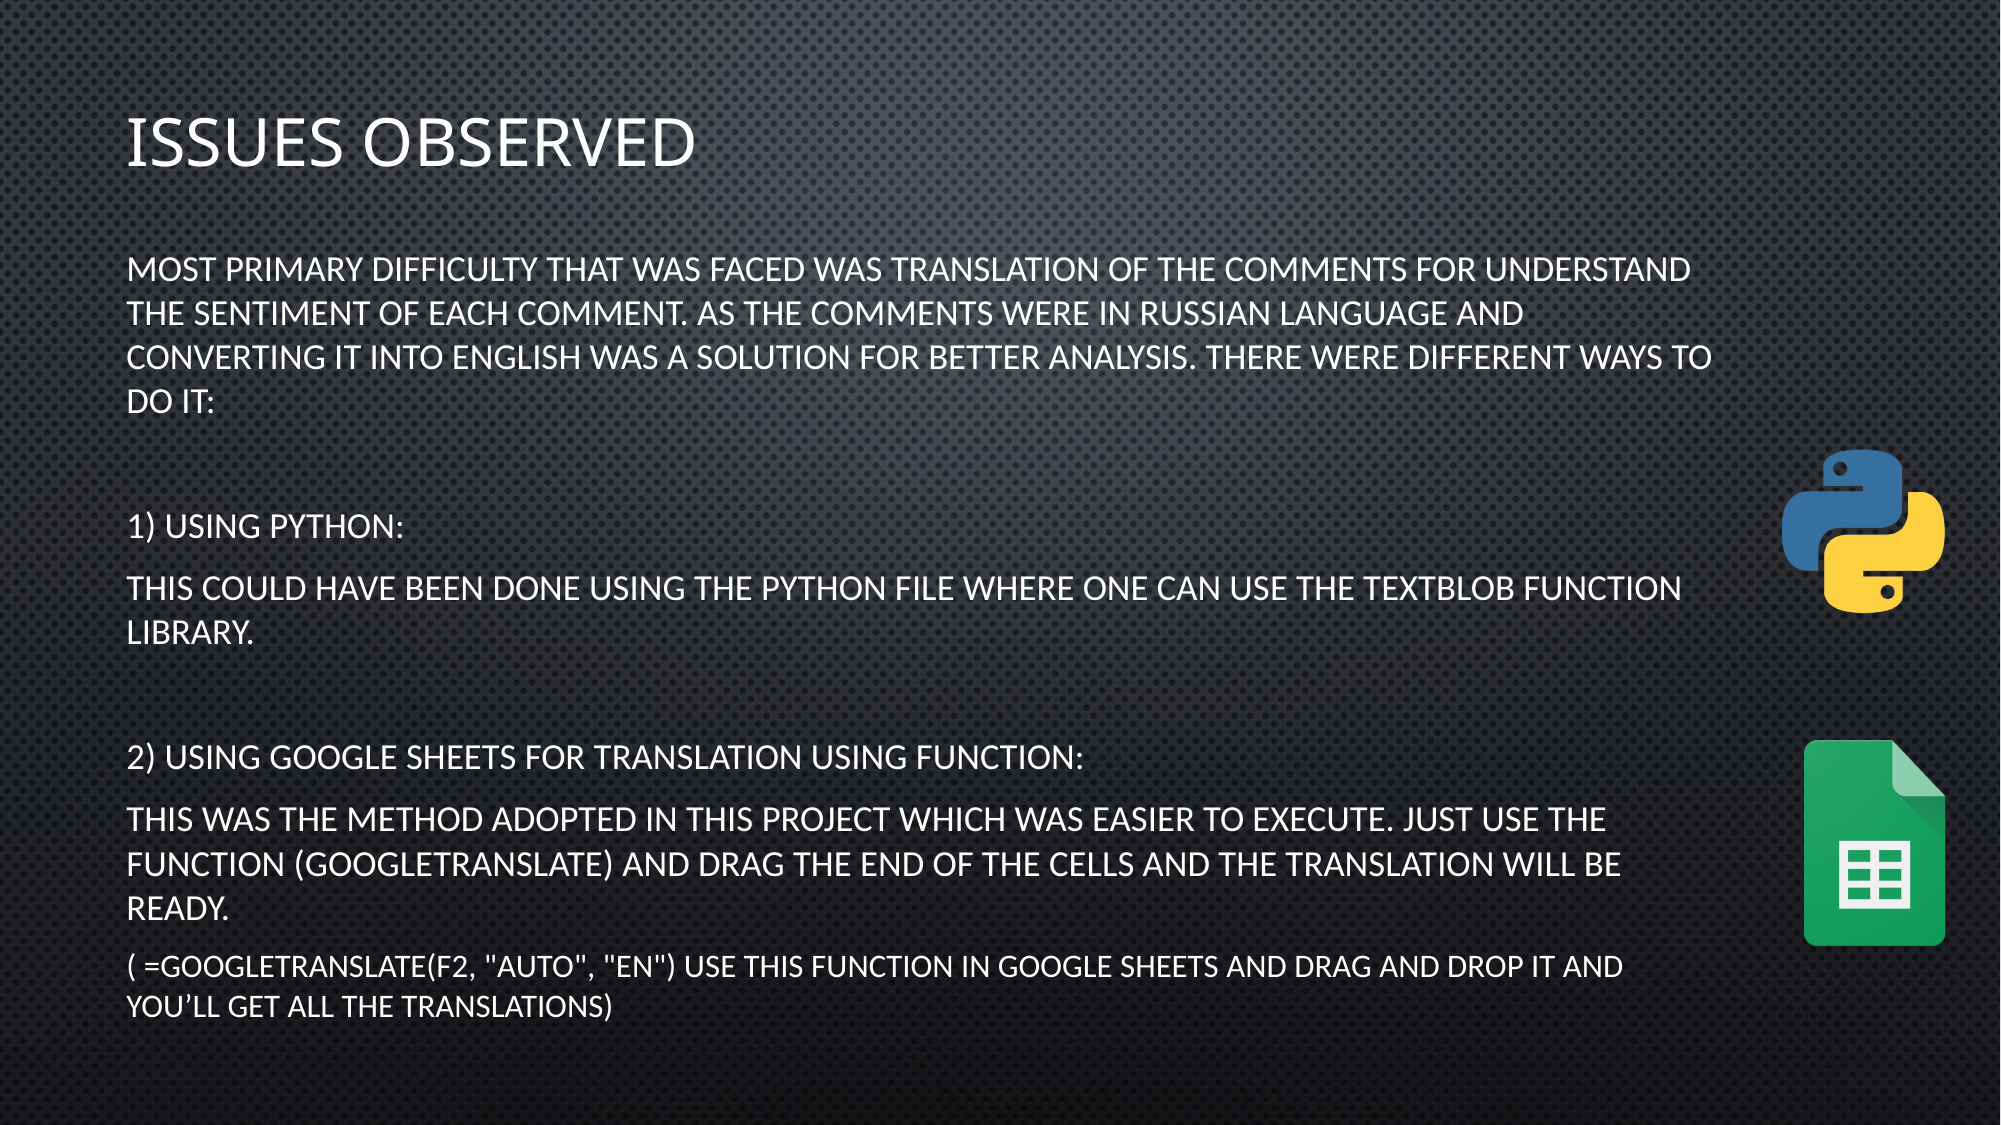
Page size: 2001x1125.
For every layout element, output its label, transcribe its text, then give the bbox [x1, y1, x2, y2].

picture [1757, 424, 1969, 637]
picture [1801, 736, 1948, 949]
list Most primary difficulty that was faced was translation of the comments for understand the sentiment of each comment. As the comments were in Russian Language and converting it into English was a solution for better analysis. There were different ways to do it: 1) Using Python: This could have been done using the python file where one can use the textblob function library. 2) Using Google Sheets for Translation using Function: This was the method adopted in this project which was easier to execute. Just use the function (googletranslate) and drag the end of the cells and the translation will be ready. ( =GOOGLETRANSLATE(F2, "auto", "en") use this function in Google Sheets and drag and drop it and you’ll get all the translations) [111, 237, 1737, 1036]
title Issues Observed [111, 89, 1737, 190]
